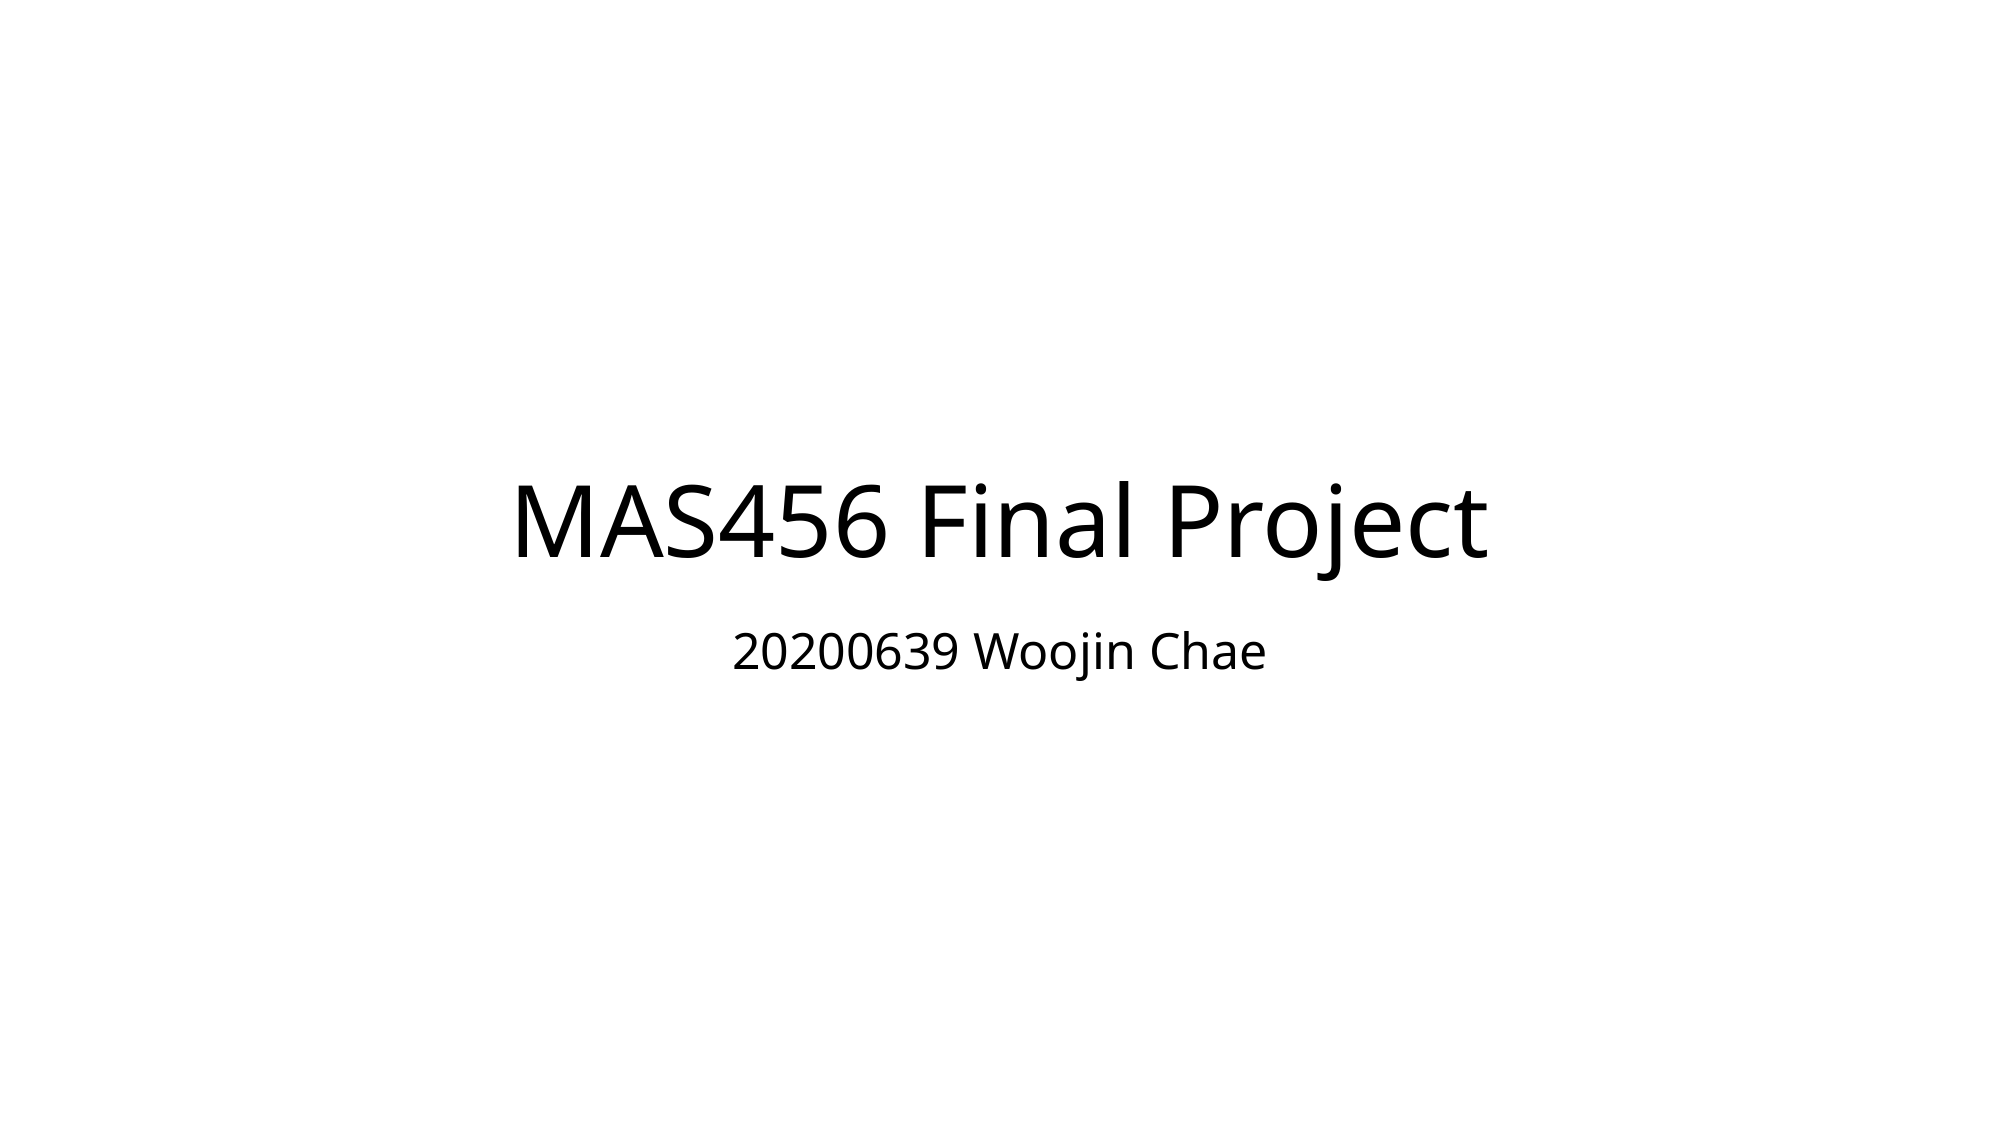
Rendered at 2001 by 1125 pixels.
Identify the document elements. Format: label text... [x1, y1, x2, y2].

text_box MAS456 Final Project [401, 450, 1599, 585]
text_box 20200639 Woojin Chae [401, 611, 1599, 687]
